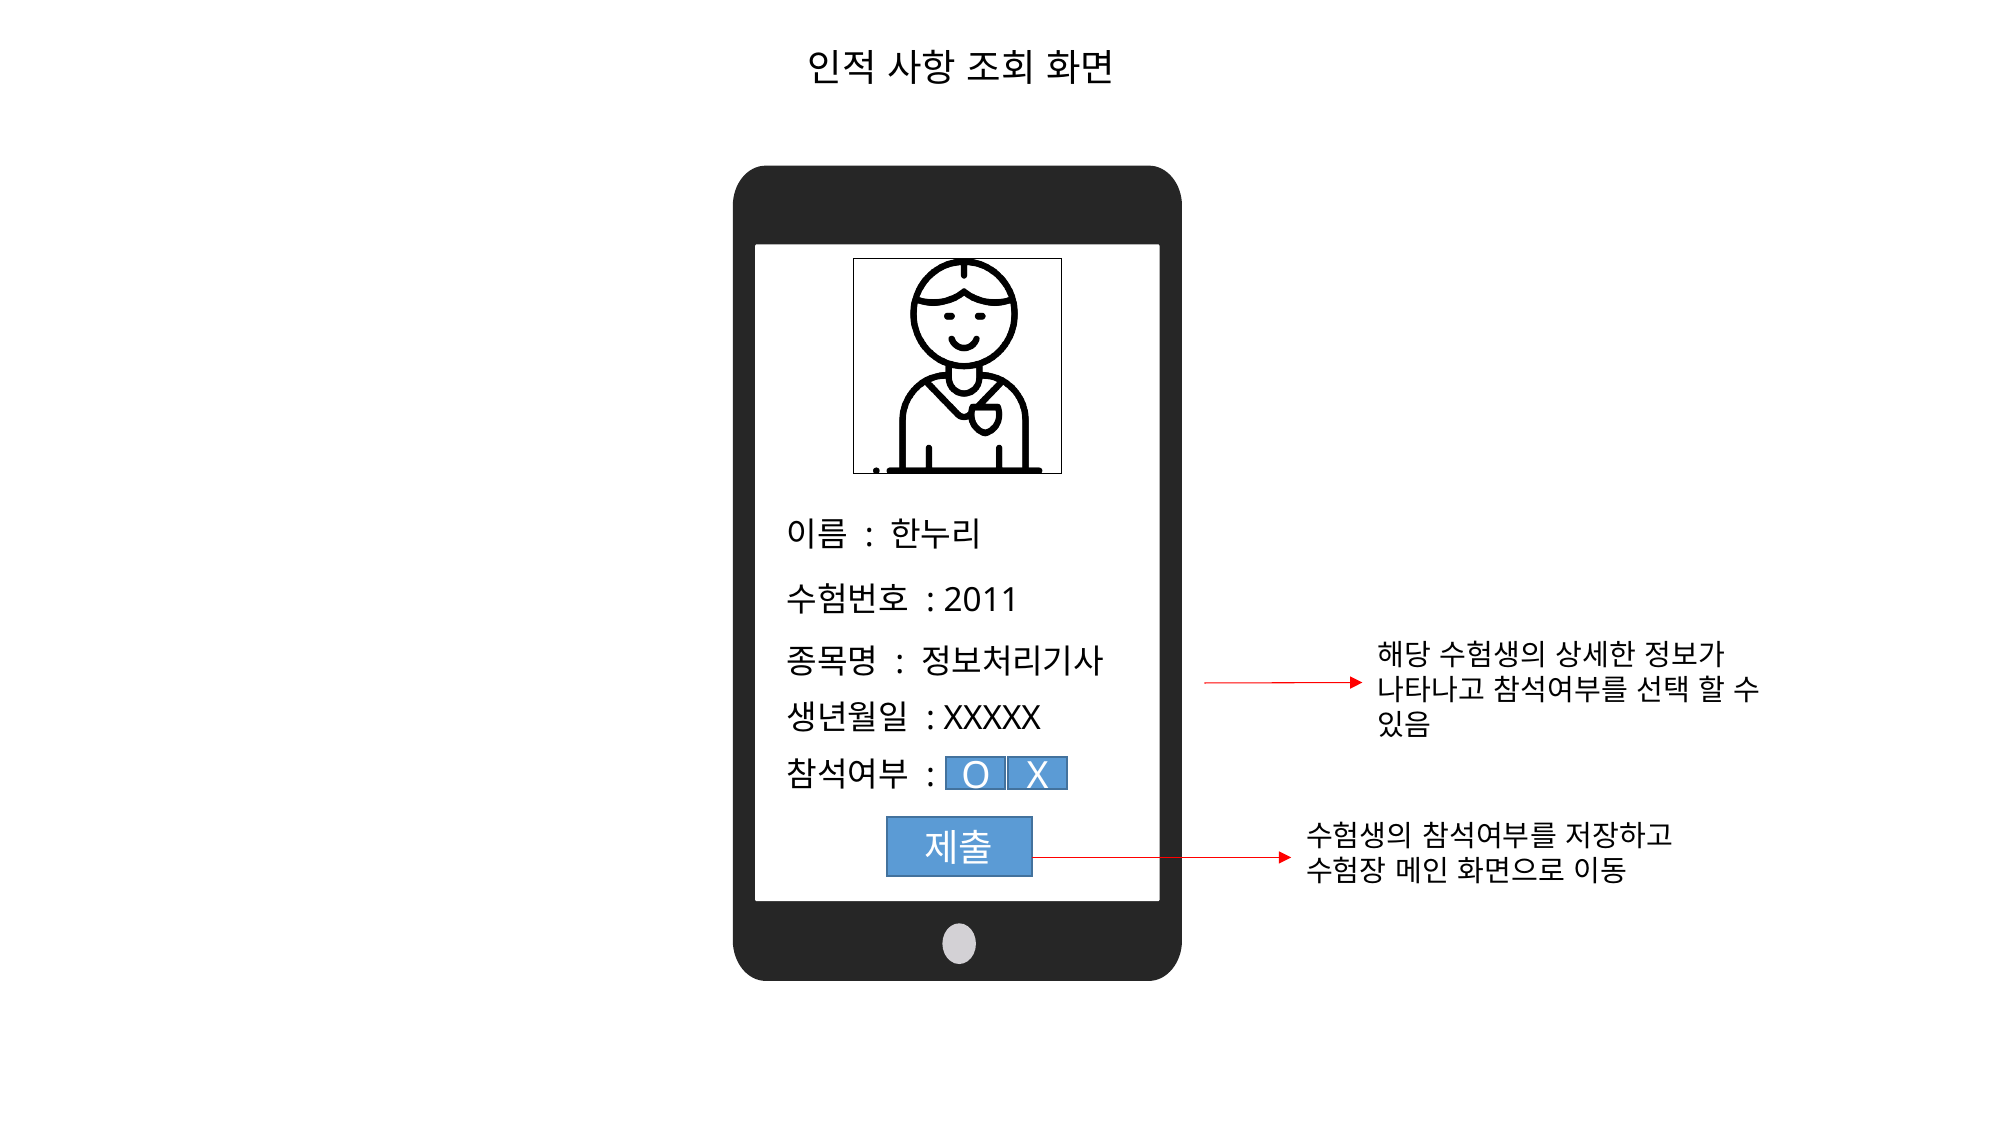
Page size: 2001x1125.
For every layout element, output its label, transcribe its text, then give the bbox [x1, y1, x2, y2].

text_box 수험생의 참석여부를 저장하고 수험장 메인 화면으로 이동 [1291, 810, 1715, 895]
text_box 해당 수험생의 상세한 정보가 나타나고 참석여부를 선택 할 수 있음 [1362, 629, 1781, 749]
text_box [732, 165, 1183, 981]
text_box 인적 사항 조회 화면 [502, 36, 1421, 97]
